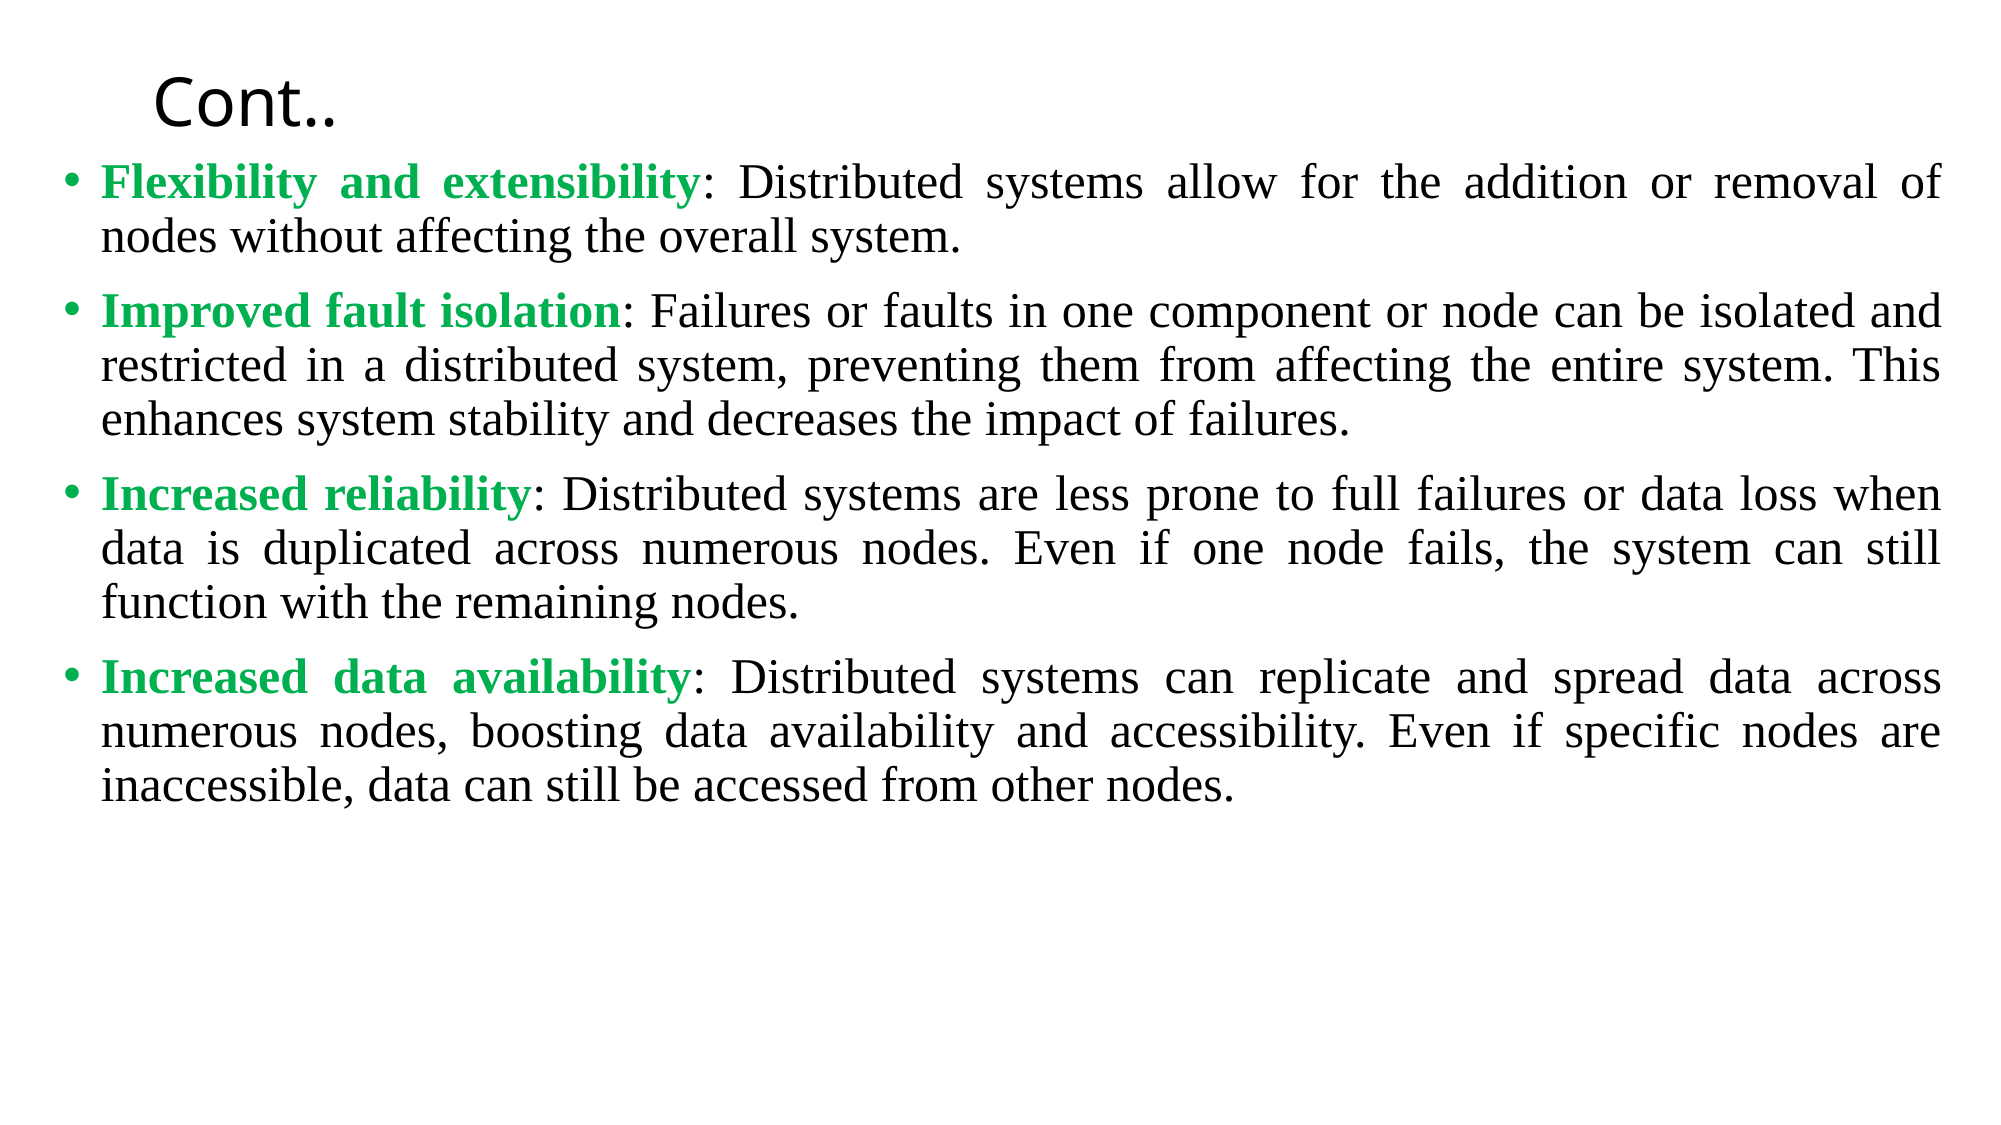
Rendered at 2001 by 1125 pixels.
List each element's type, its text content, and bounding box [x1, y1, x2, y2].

list Flexibility and extensibility: Distributed systems allow for the addition or removal of nodes without affecting the overall system. Improved fault isolation: Failures or faults in one component or node can be isolated and restricted in a distributed system, preventing them from affecting the entire system. This enhances system stability and decreases the impact of failures. Increased reliability: Distributed systems are less prone to full failures or data loss when data is duplicated across numerous nodes. Even if one node fails, the system can still function with the remaining nodes. Increased data availability: Distributed systems can replicate and spread data across numerous nodes, boosting data availability and accessibility. Even if specific nodes are inaccessible, data can still be accessed from other nodes. [48, 148, 1959, 1080]
title Cont.. [137, 59, 1863, 148]
